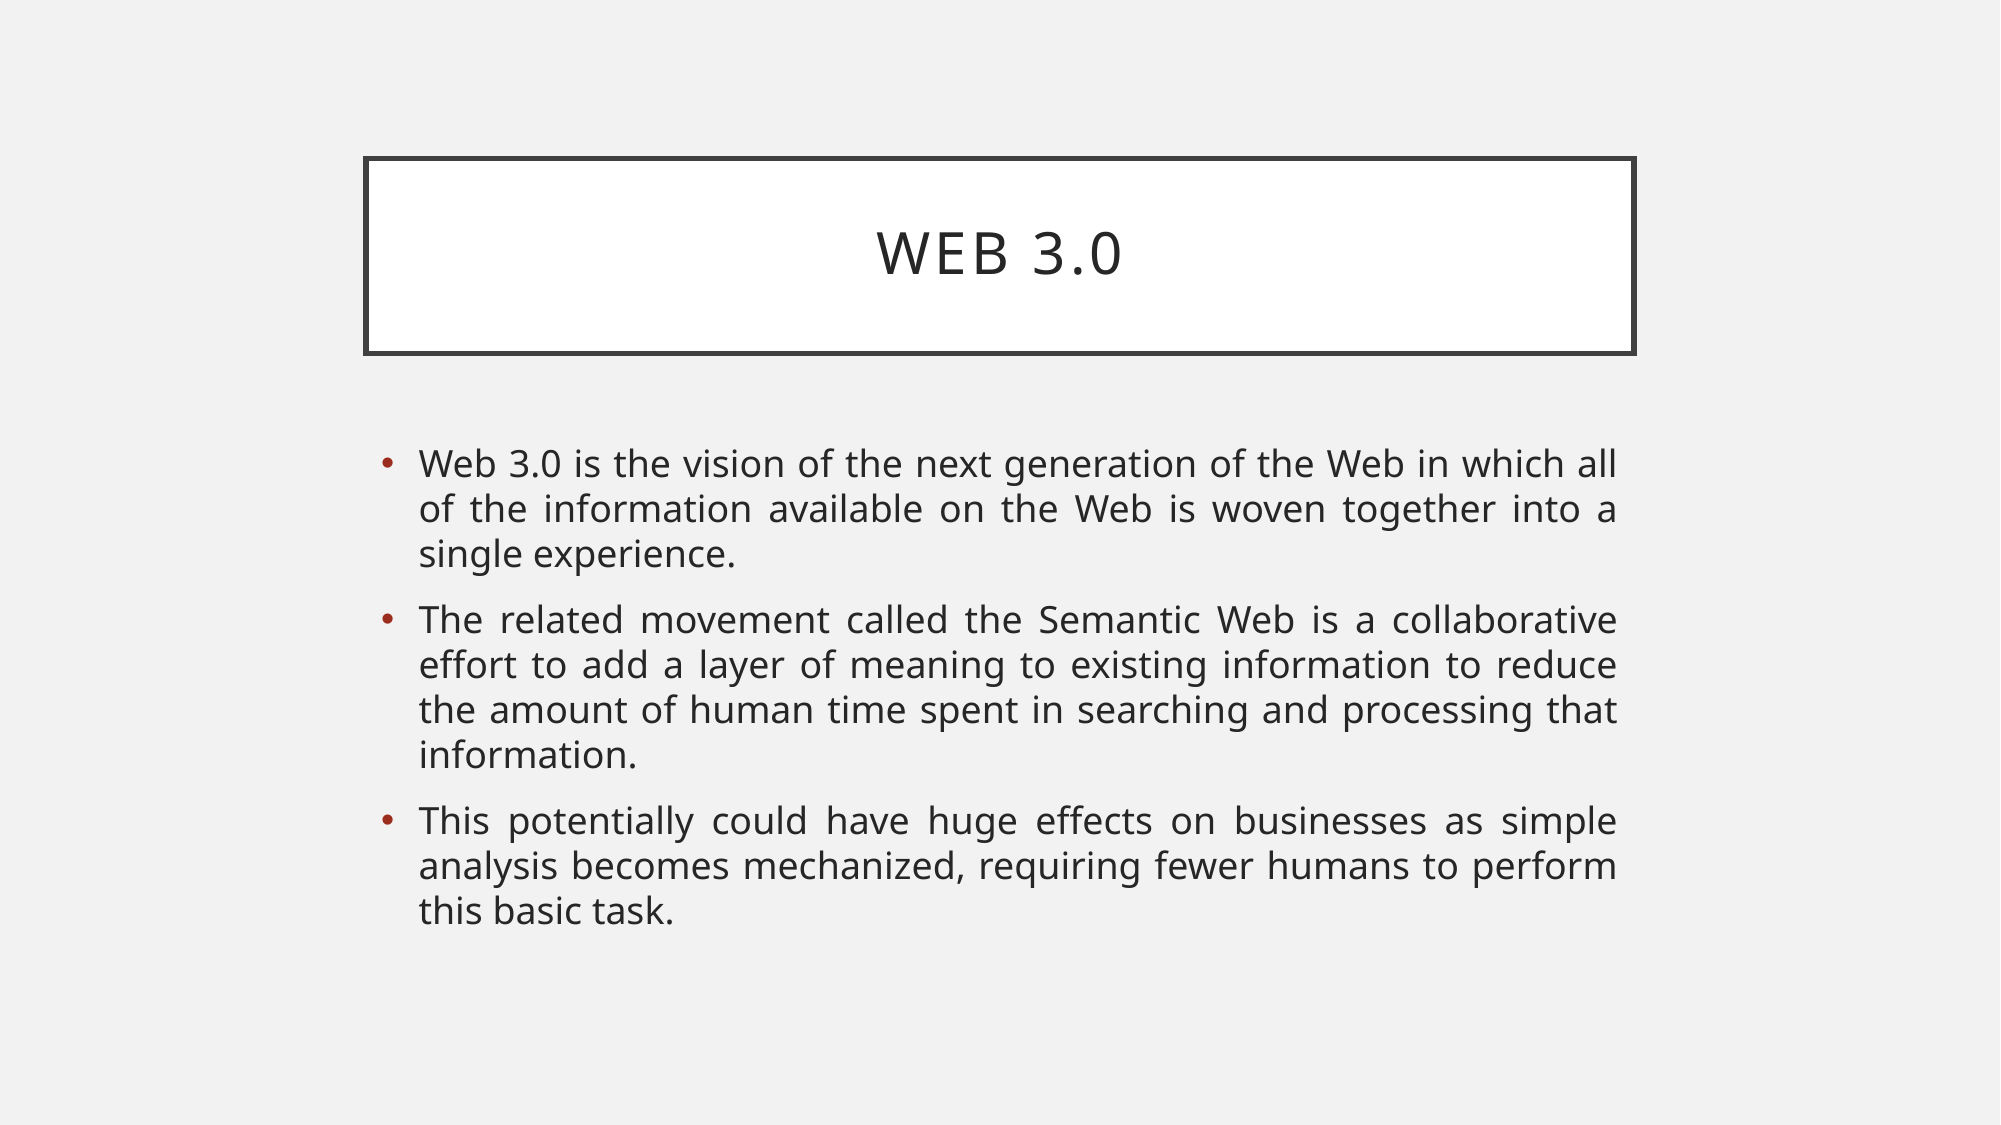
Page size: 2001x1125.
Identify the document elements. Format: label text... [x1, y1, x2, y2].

list Web 3.0 is the vision of the next generation of the Web in which all of the information available on the Web is woven together into a single experience. The related movement called the Semantic Web is a collaborative effort to add a layer of meaning to existing information to reduce the amount of human time spent in searching and processing that information. This potentially could have huge effects on businesses as simple analysis becomes mechanized, requiring fewer humans to perform this basic task. [366, 432, 1634, 942]
title Web 3.0 [363, 156, 1637, 356]
